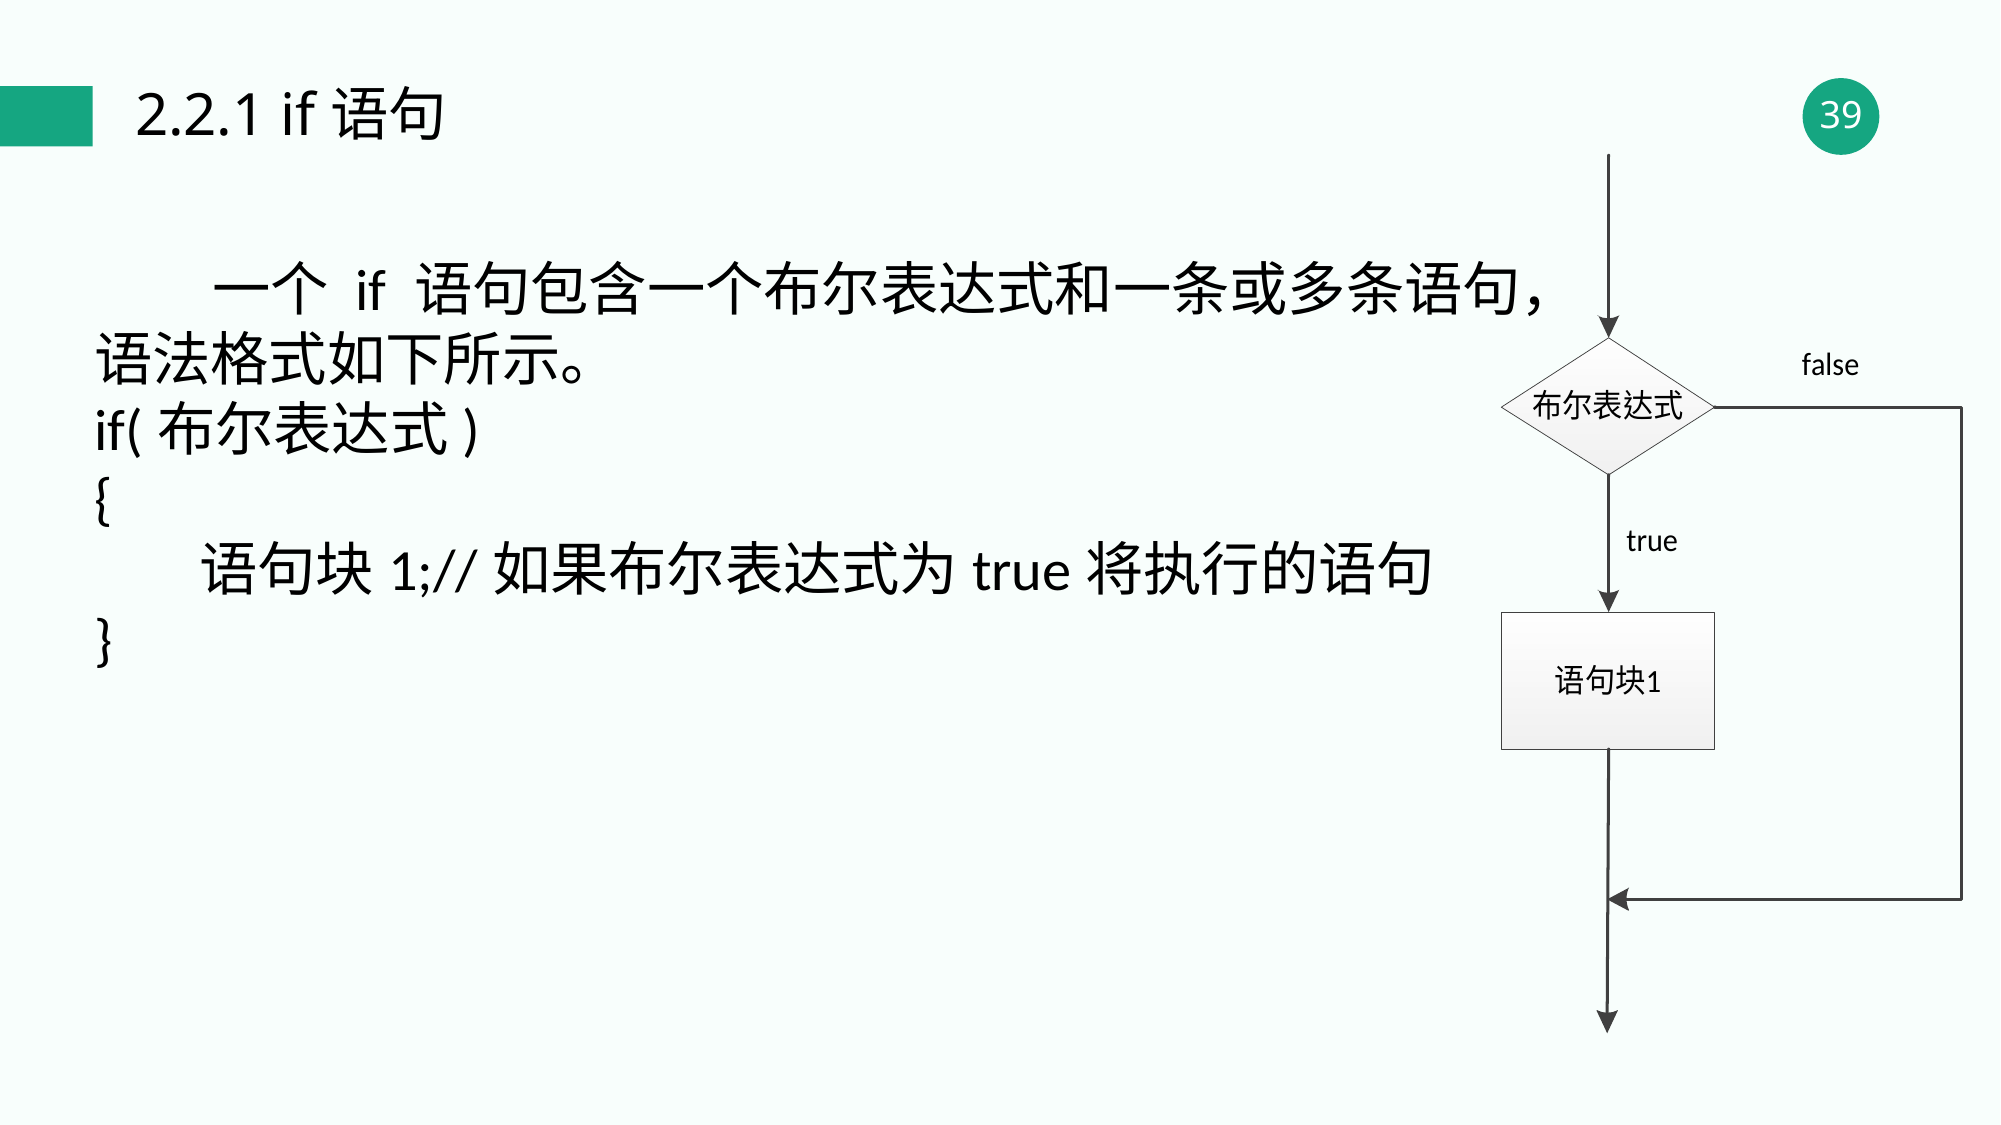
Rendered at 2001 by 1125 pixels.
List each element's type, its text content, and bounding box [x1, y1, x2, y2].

list 2.2.1 if语句 [120, 77, 1237, 155]
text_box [1496, 126, 2000, 1062]
text_box 一个 if 语句包含一个布尔表达式和一条或多条语句，语法格式如下所示。 if(布尔表达式) { 语句块1;//如果布尔表达式为true将执行的语句 } [79, 244, 1496, 680]
